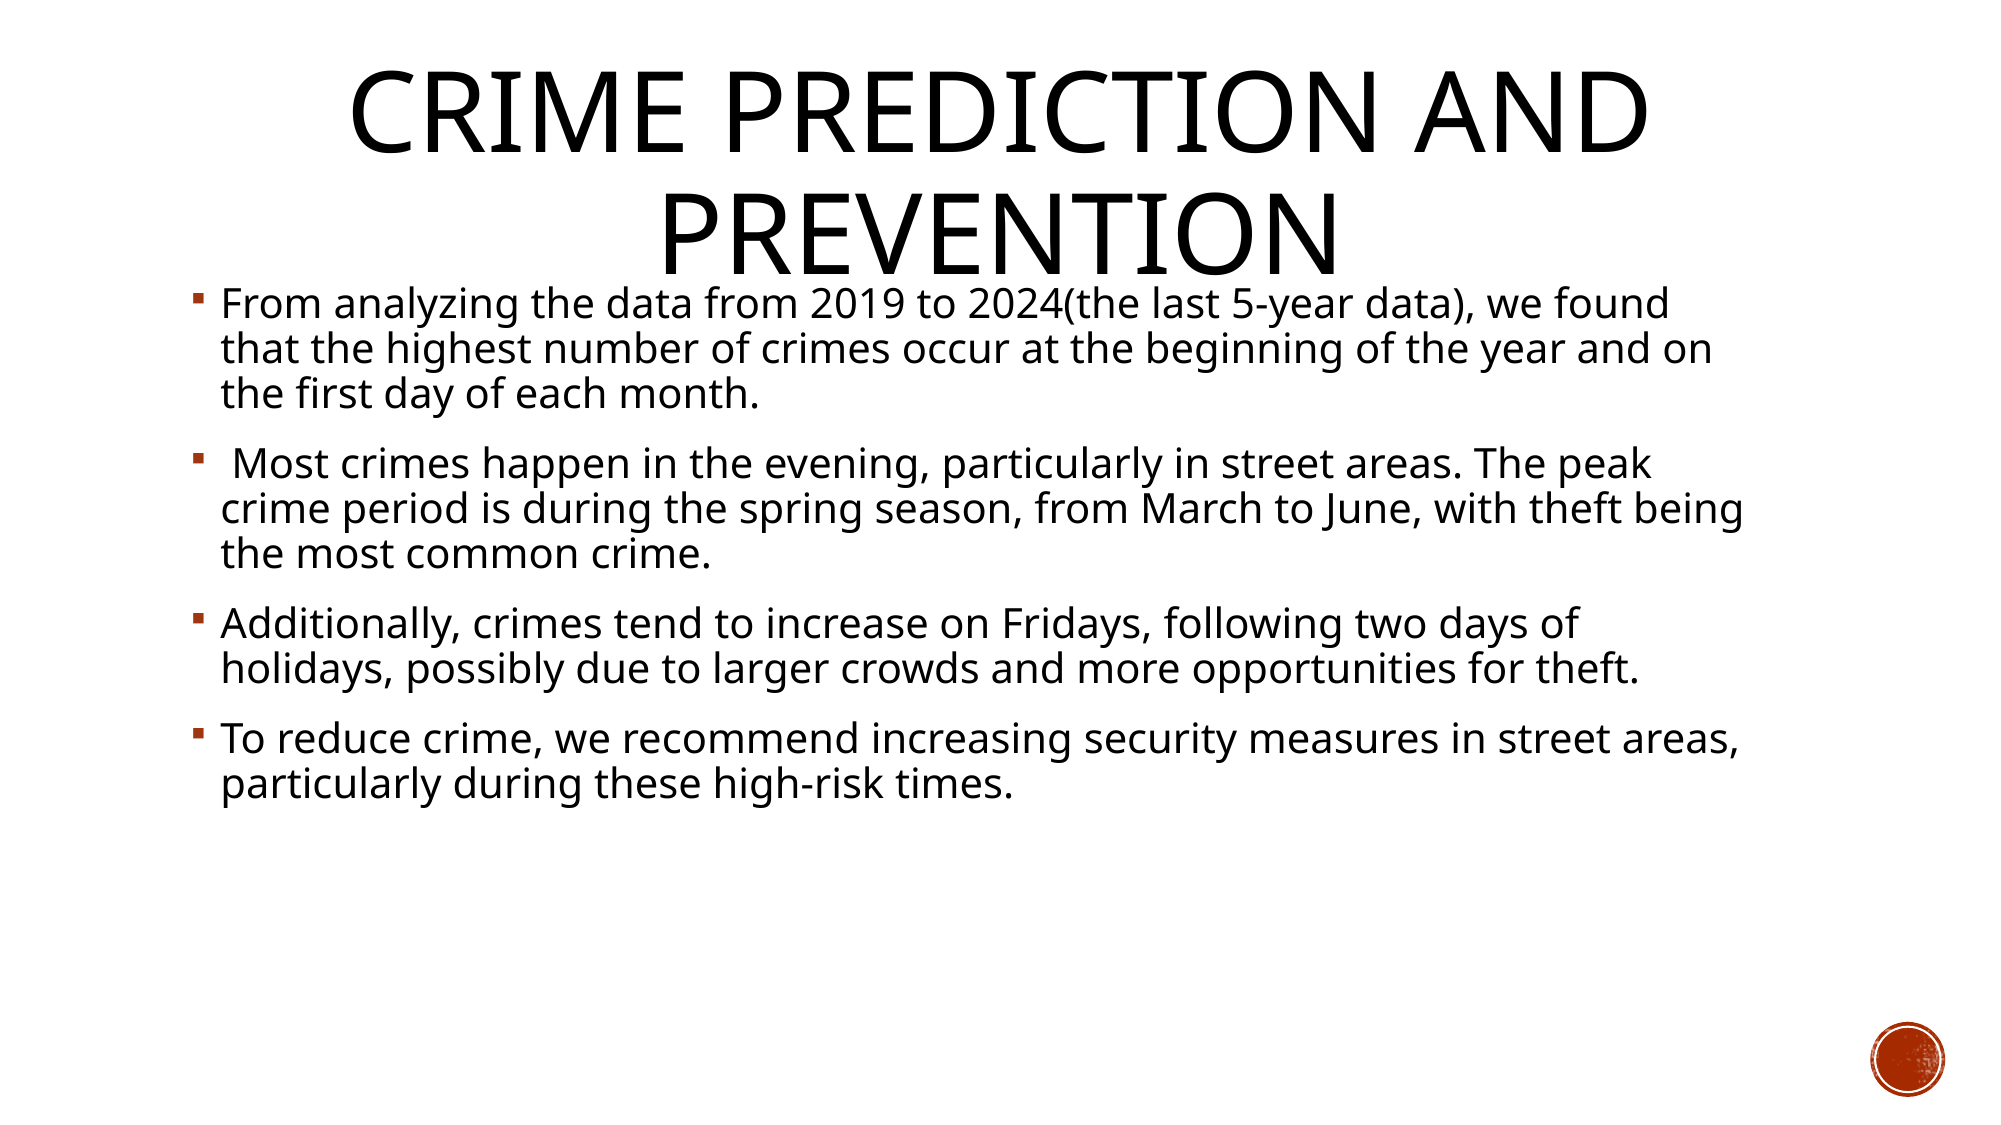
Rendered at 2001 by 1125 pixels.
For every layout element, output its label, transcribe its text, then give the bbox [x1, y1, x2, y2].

list From analyzing the data from 2019 to 2024(the last 5-year data), we found that the highest number of crimes occur at the beginning of the year and on the first day of each month. Most crimes happen in the evening, particularly in street areas. The peak crime period is during the spring season, from March to June, with theft being the most common crime. Additionally, crimes tend to increase on Fridays, following two days of holidays, possibly due to larger crowds and more opportunities for theft. To reduce crime, we recommend increasing security measures in street areas, particularly during these high-risk times. [175, 275, 1763, 1013]
title Crime Prediction and Prevention [175, 79, 1826, 275]
